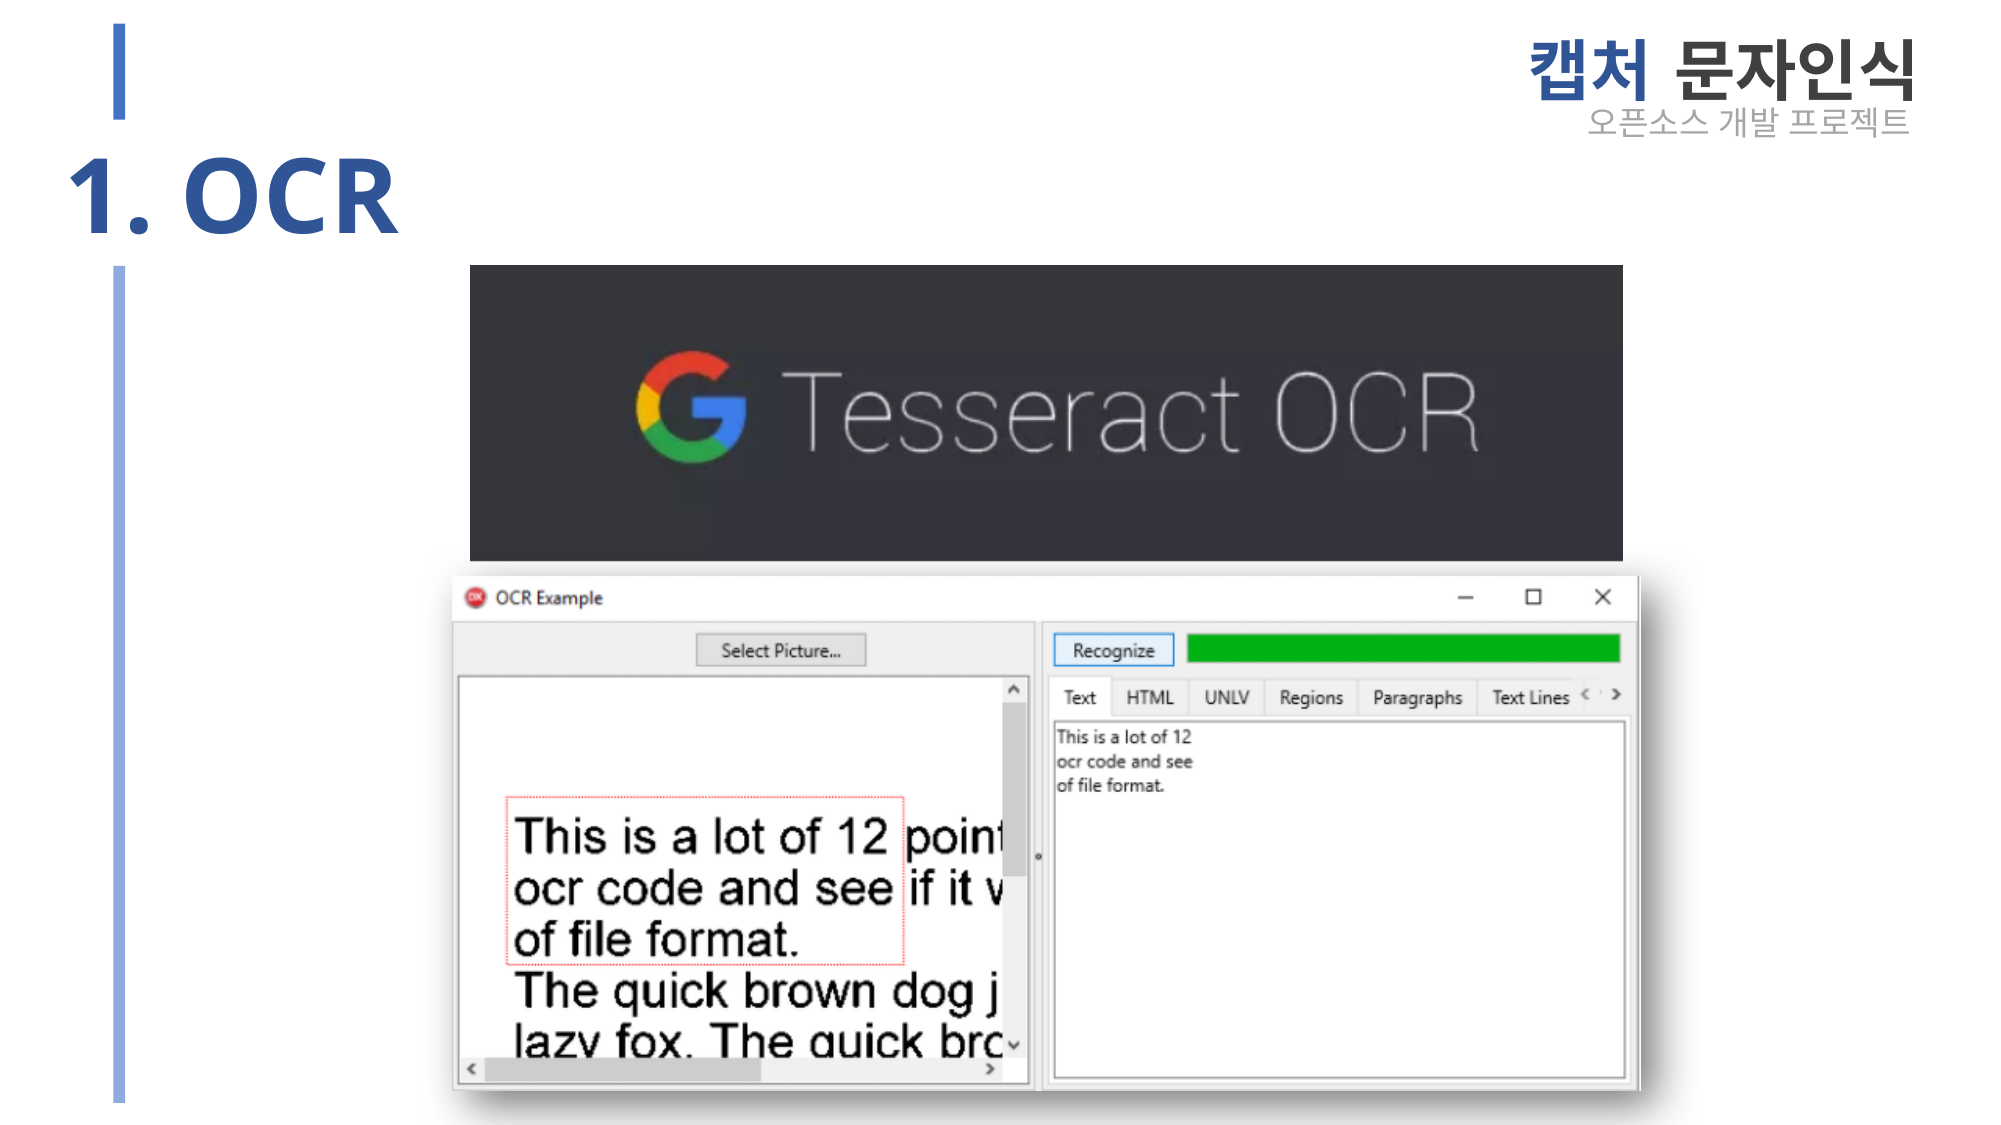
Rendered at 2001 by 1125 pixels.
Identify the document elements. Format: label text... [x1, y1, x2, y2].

text_box [112, 23, 126, 121]
picture [452, 576, 1641, 1091]
picture [470, 265, 1623, 563]
text_box 오픈소스 개발 프로젝트 [1572, 118, 1926, 149]
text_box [1514, 21, 2000, 118]
text_box [112, 265, 126, 1104]
text_box 1. OCR [49, 122, 1121, 262]
